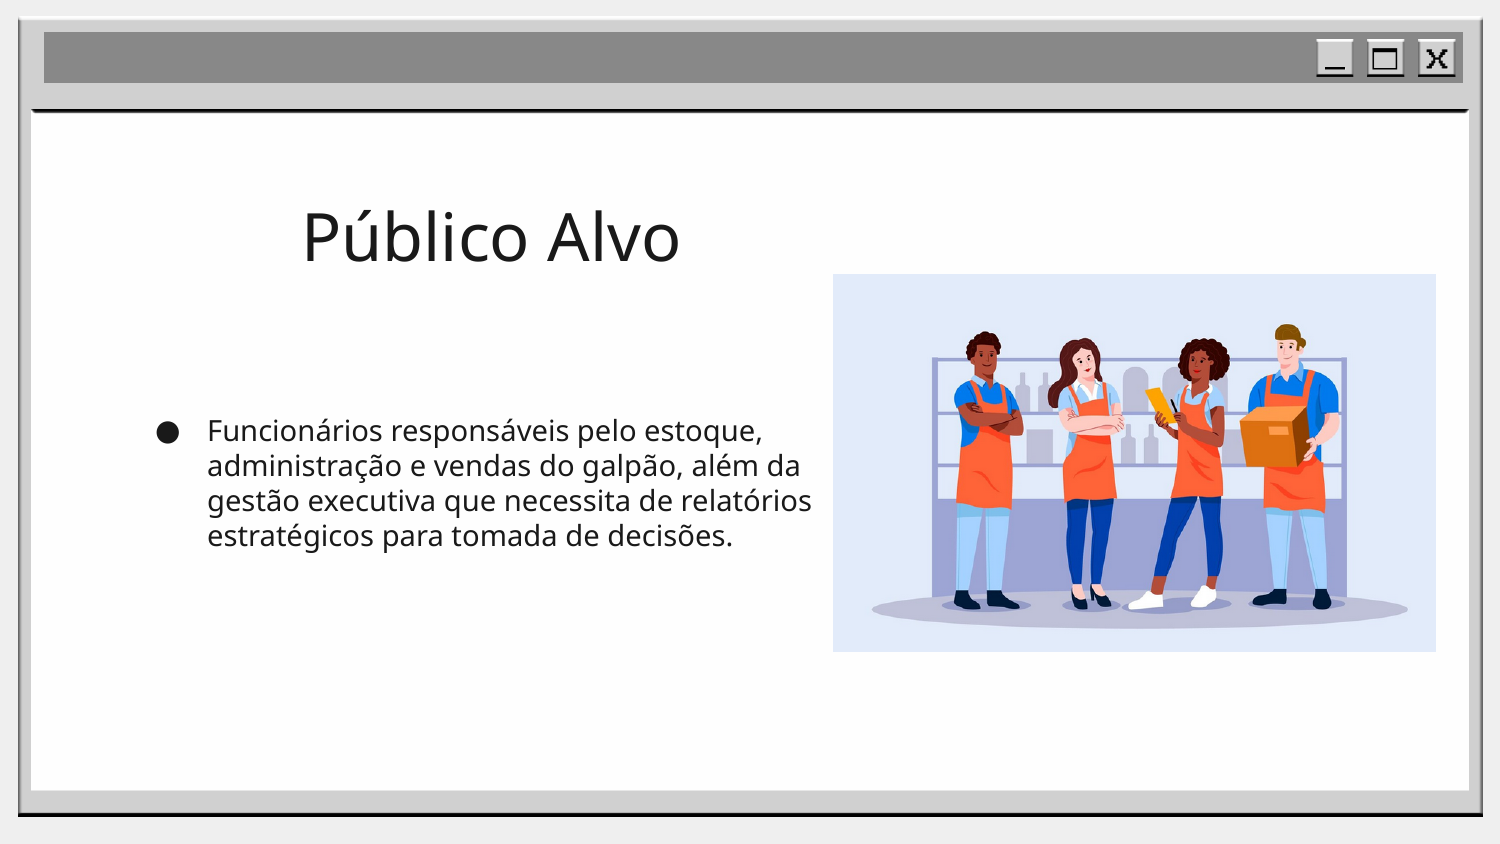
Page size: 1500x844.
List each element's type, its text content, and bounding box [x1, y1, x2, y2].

picture [13, 12, 1487, 821]
list Funcionários responsáveis pelo estoque, administração e vendas do galpão, além da gestão executiva que necessita de relatórios estratégicos para tomada de decisões. [116, 396, 834, 666]
title Público Alvo [174, 111, 809, 359]
